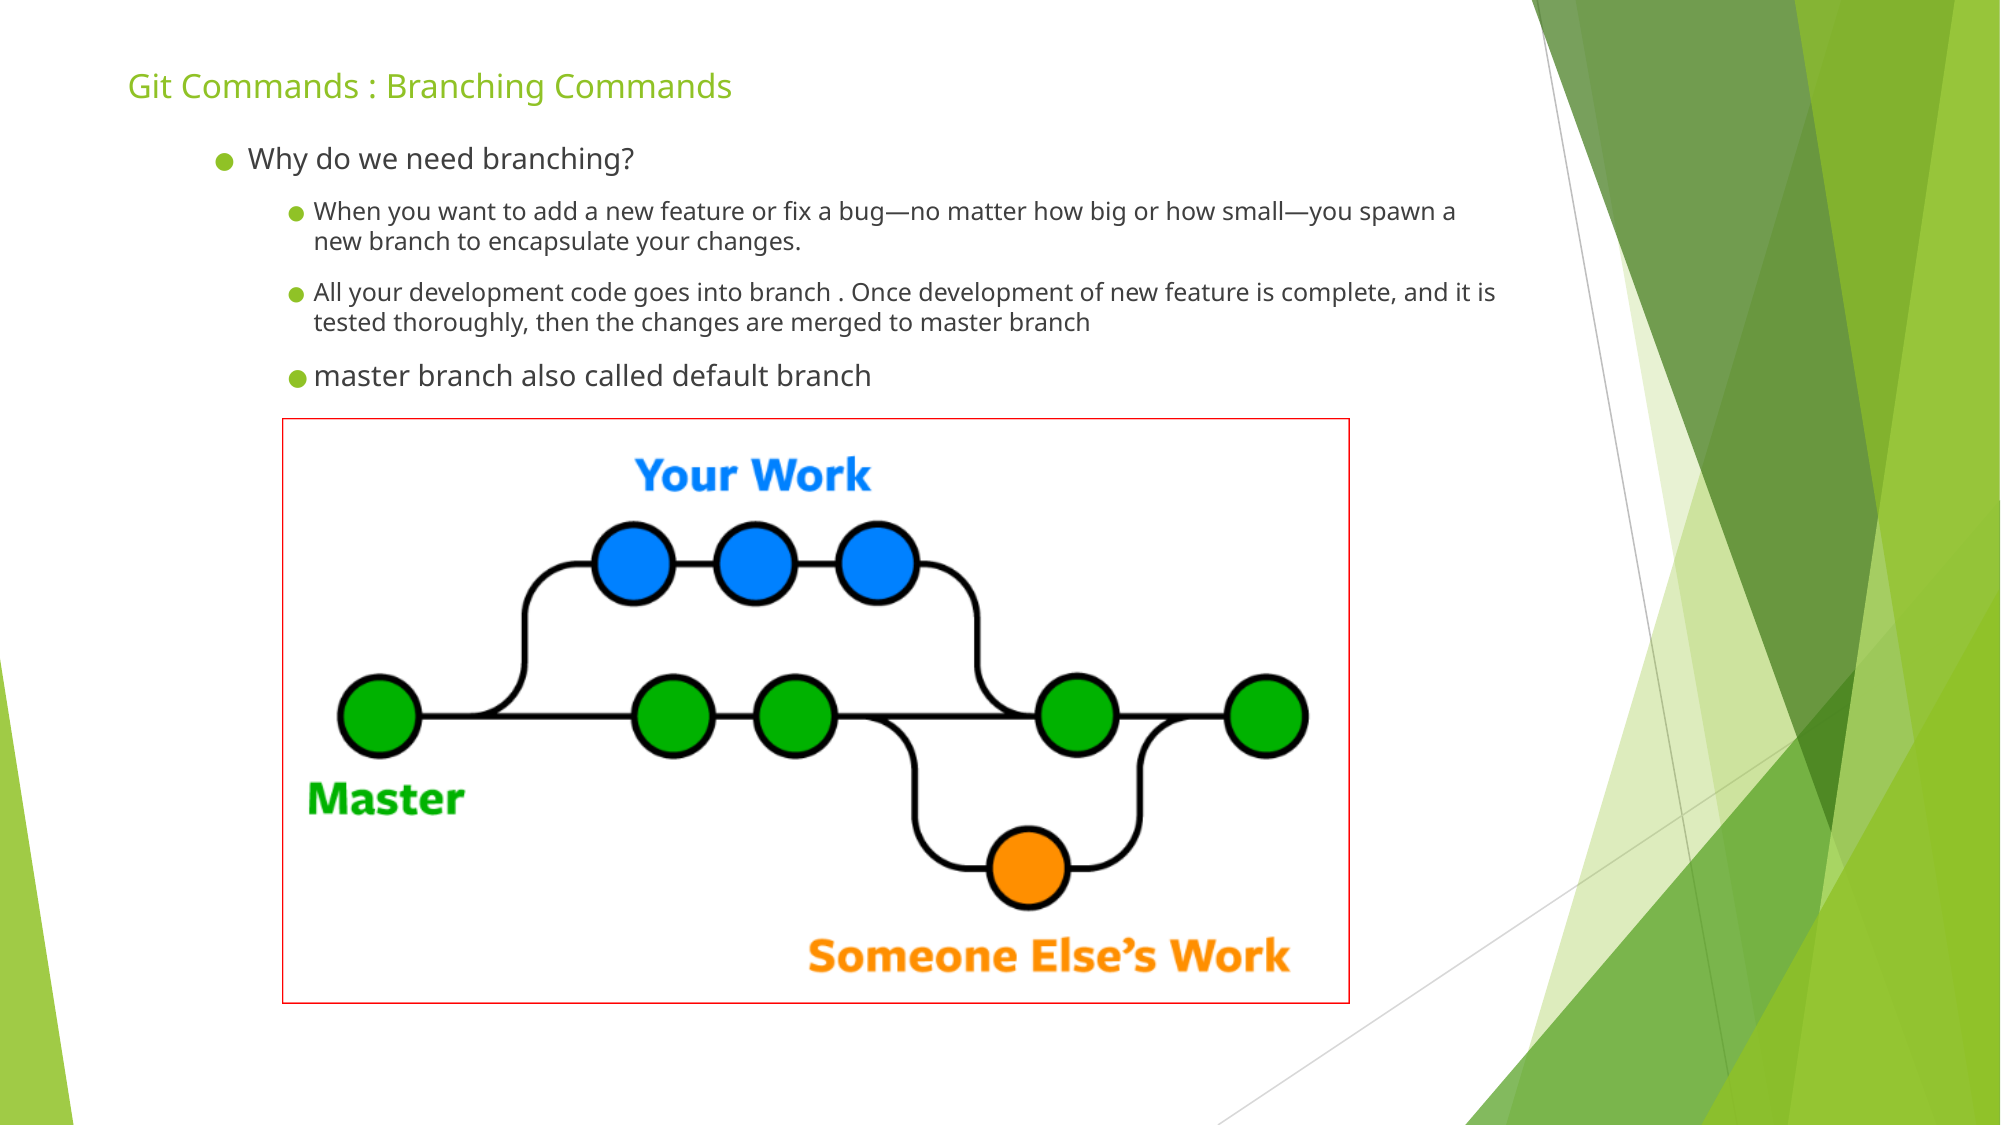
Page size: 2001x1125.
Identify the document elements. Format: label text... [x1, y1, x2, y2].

picture [282, 418, 1351, 1004]
list Why do we need branching? When you want to add a new feature or fix a bug—no matter how big or how small—you spawn a new branch to encapsulate your changes. All your development code goes into branch . Once development of new feature is complete, and it is tested thoroughly, then the changes are merged to master branch master branch also called default branch [111, 125, 1522, 992]
title Git Commands : Branching Commands [112, 50, 1523, 100]
